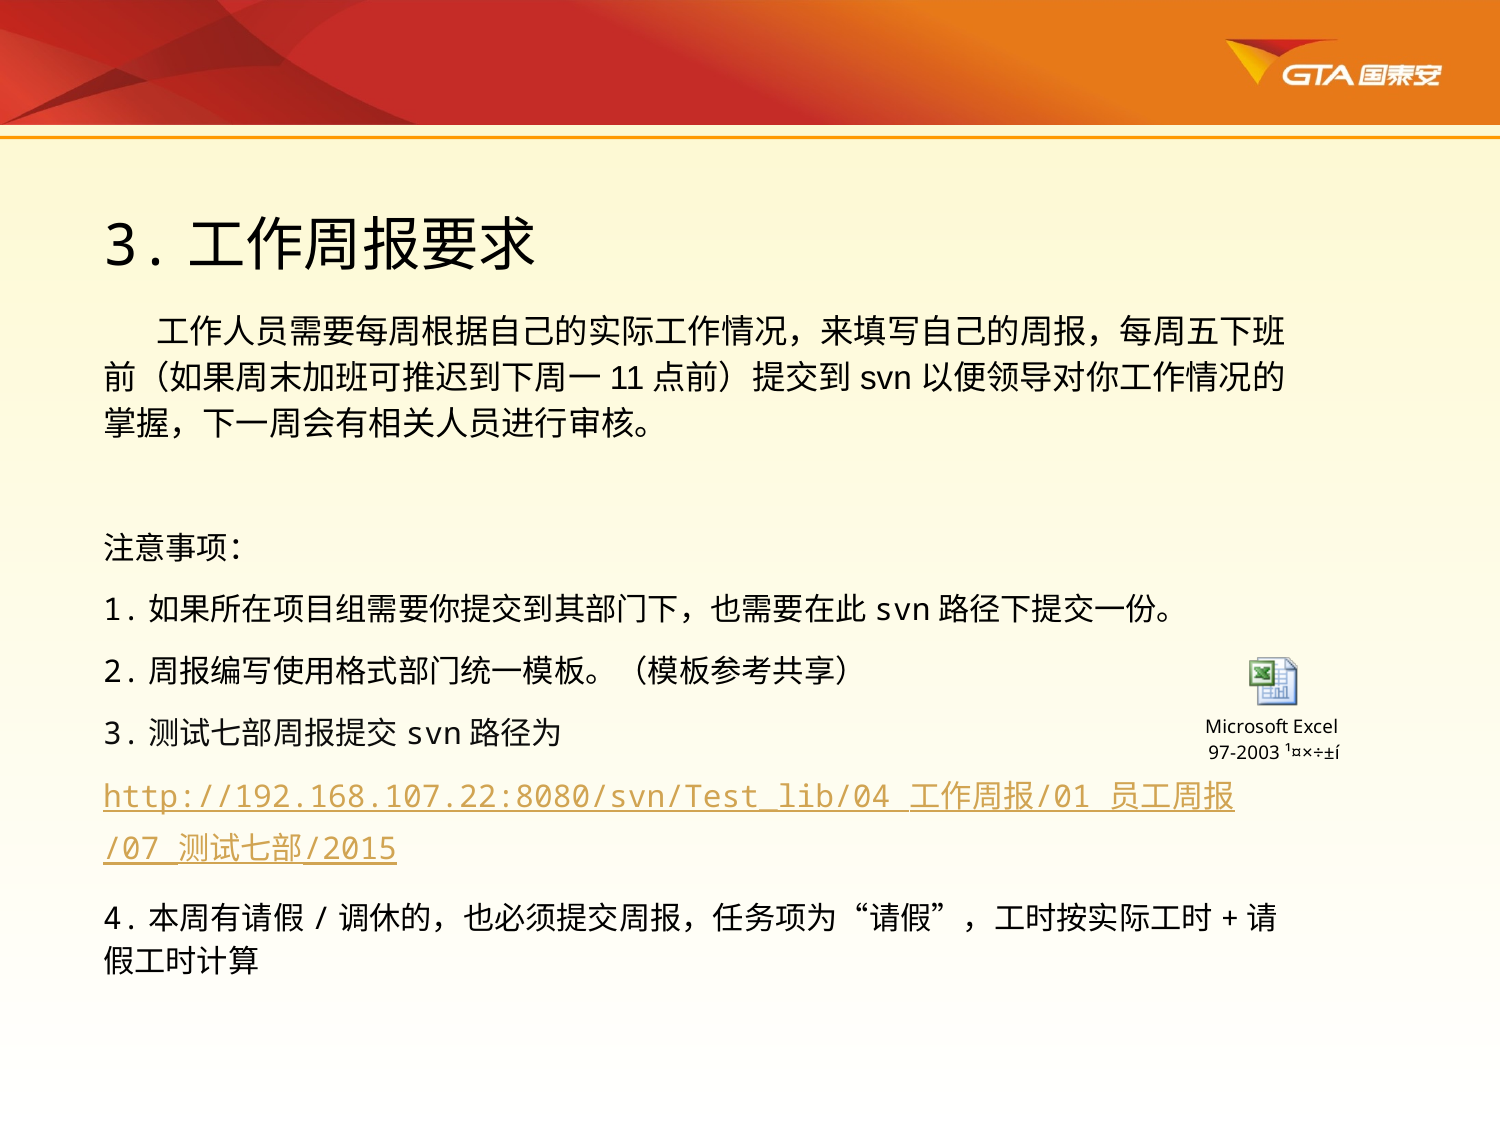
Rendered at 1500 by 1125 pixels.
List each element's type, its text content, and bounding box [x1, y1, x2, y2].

picture [0, 0, 1500, 125]
text_box 3.工作周报要求 工作人员需要每周根据自己的实际工作情况，来填写自己的周报，每周五下班前（如果周末加班可推迟到下周一11点前）提交到svn以便领导对你工作情况的掌握，下一周会有相关人员进行审核。 注意事项： 1.如果所在项目组需要你提交到其部门下，也需要在此svn路径下提交一份。 2.周报编写使用格式部门统一模板。（模板参考共享） 3.测试七部周报提交svn路径为 http://192.168.107.22:8080/svn/Test_lib/04 工作周报/01 员工周报/07 测试七部/2015 4.本周有请假/调休的，也必须提交周报，任务项为“请假”，工时按实际工时+请假工时计算 [88, 189, 1323, 1125]
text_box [1198, 656, 1350, 794]
